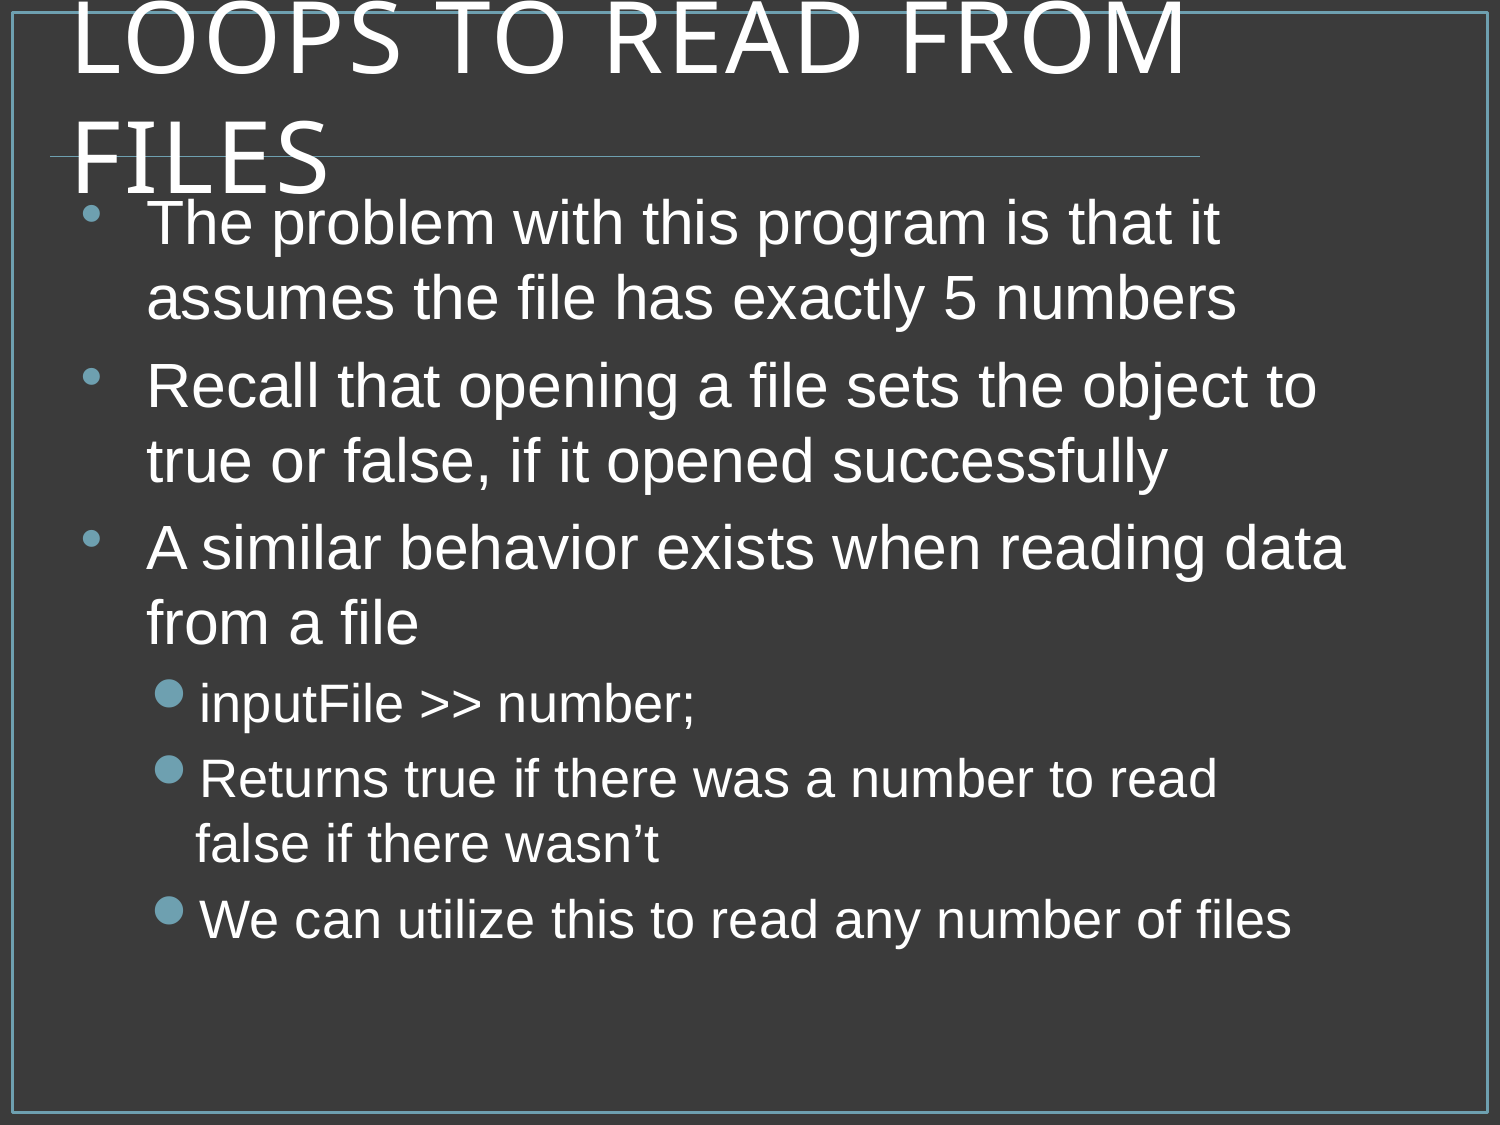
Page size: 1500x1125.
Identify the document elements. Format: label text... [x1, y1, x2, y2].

title Loops to Read from Files [54, 0, 1405, 188]
list The problem with this program is that it assumes the file has exactly 5 numbers Recall that opening a file sets the object to true or false, if it opened successfully A similar behavior exists when reading data from a file inputFile >> number; Returns true if there was a number to read false if there wasn’t We can utilize this to read any number of files [62, 174, 1438, 1075]
